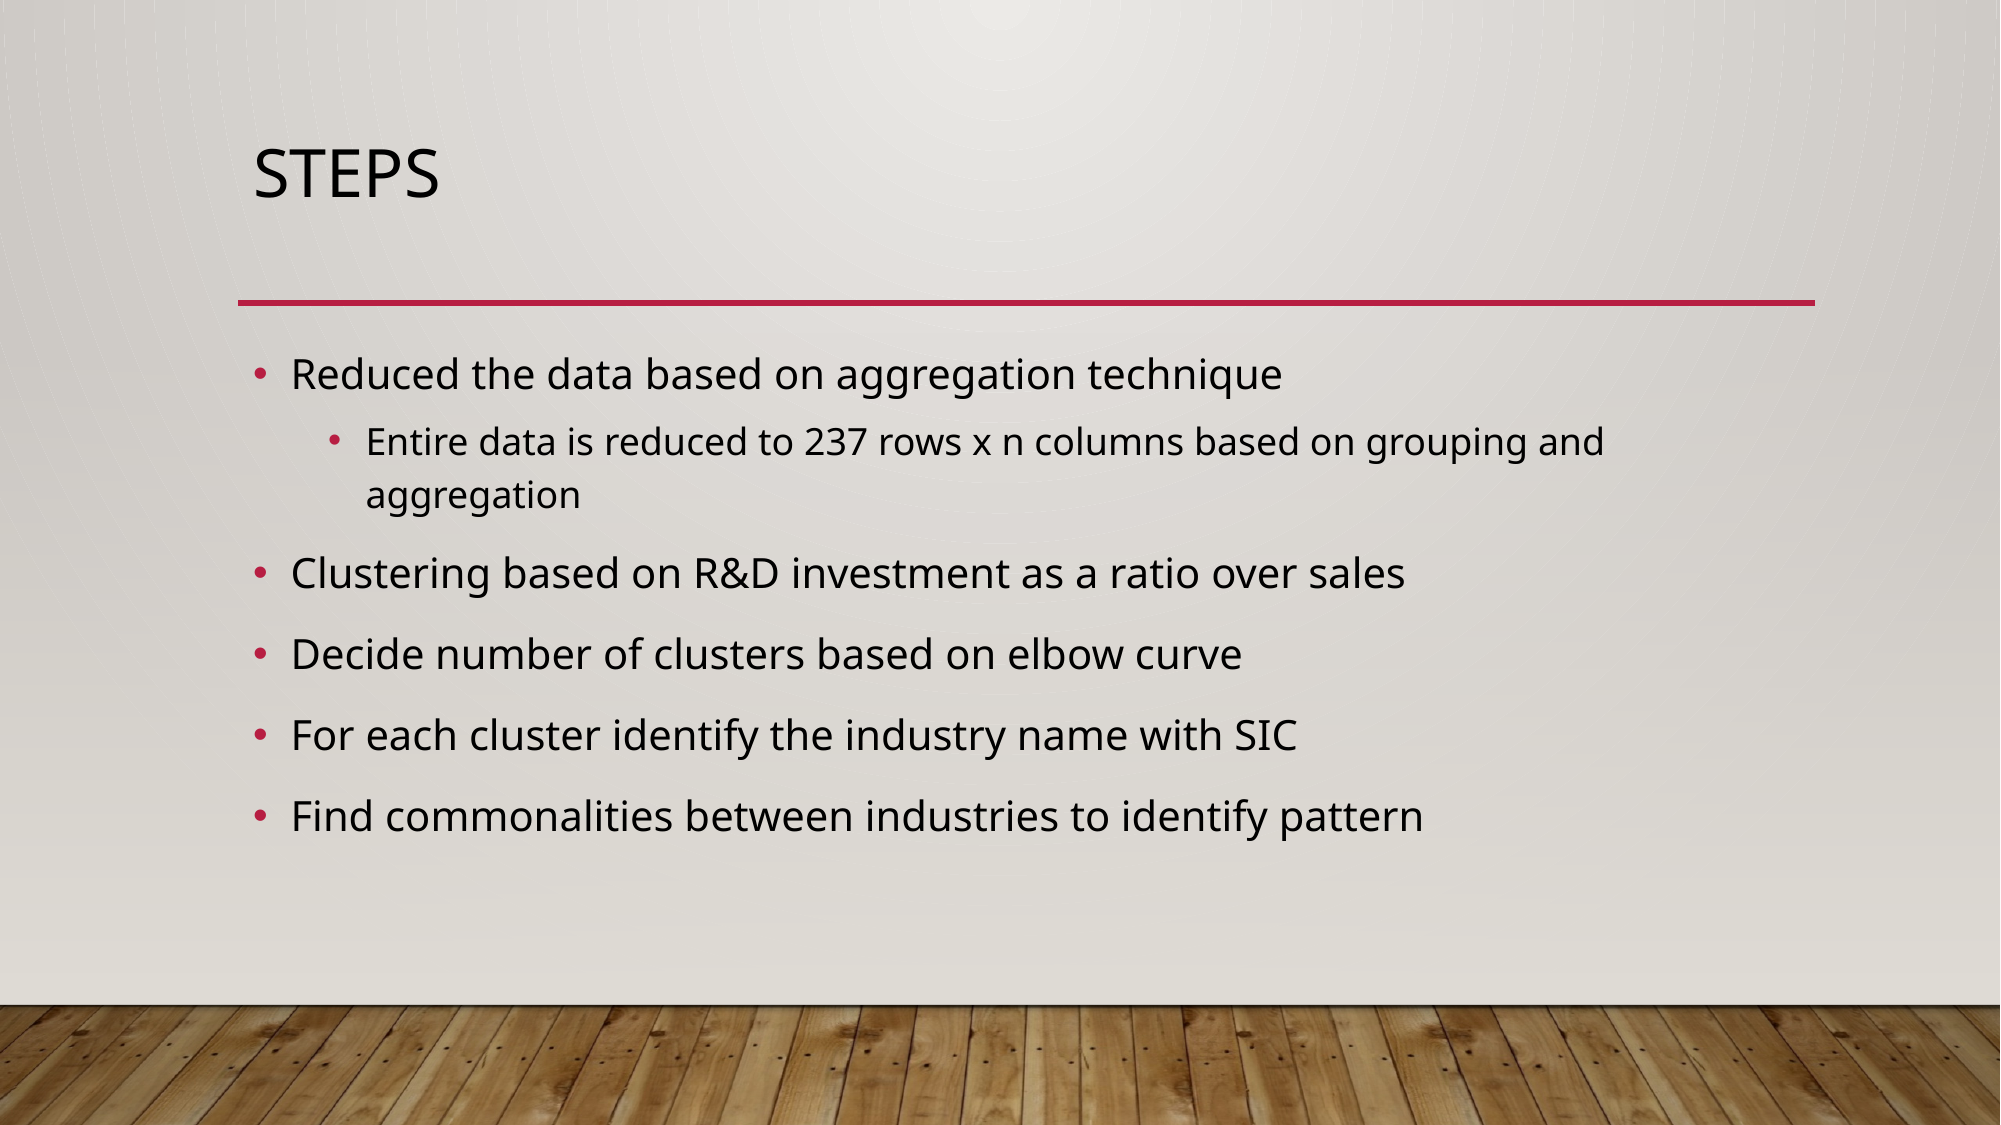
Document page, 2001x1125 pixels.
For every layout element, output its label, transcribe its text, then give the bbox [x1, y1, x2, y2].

picture [0, 1005, 2000, 1125]
list Reduced the data based on aggregation technique Entire data is reduced to 237 rows x n columns based on grouping and aggregation Clustering based on R&D investment as a ratio over sales Decide number of clusters based on elbow curve For each cluster identify the industry name with SIC Find commonalities between industries to identify pattern [238, 330, 1814, 897]
title Steps [238, 131, 1814, 305]
